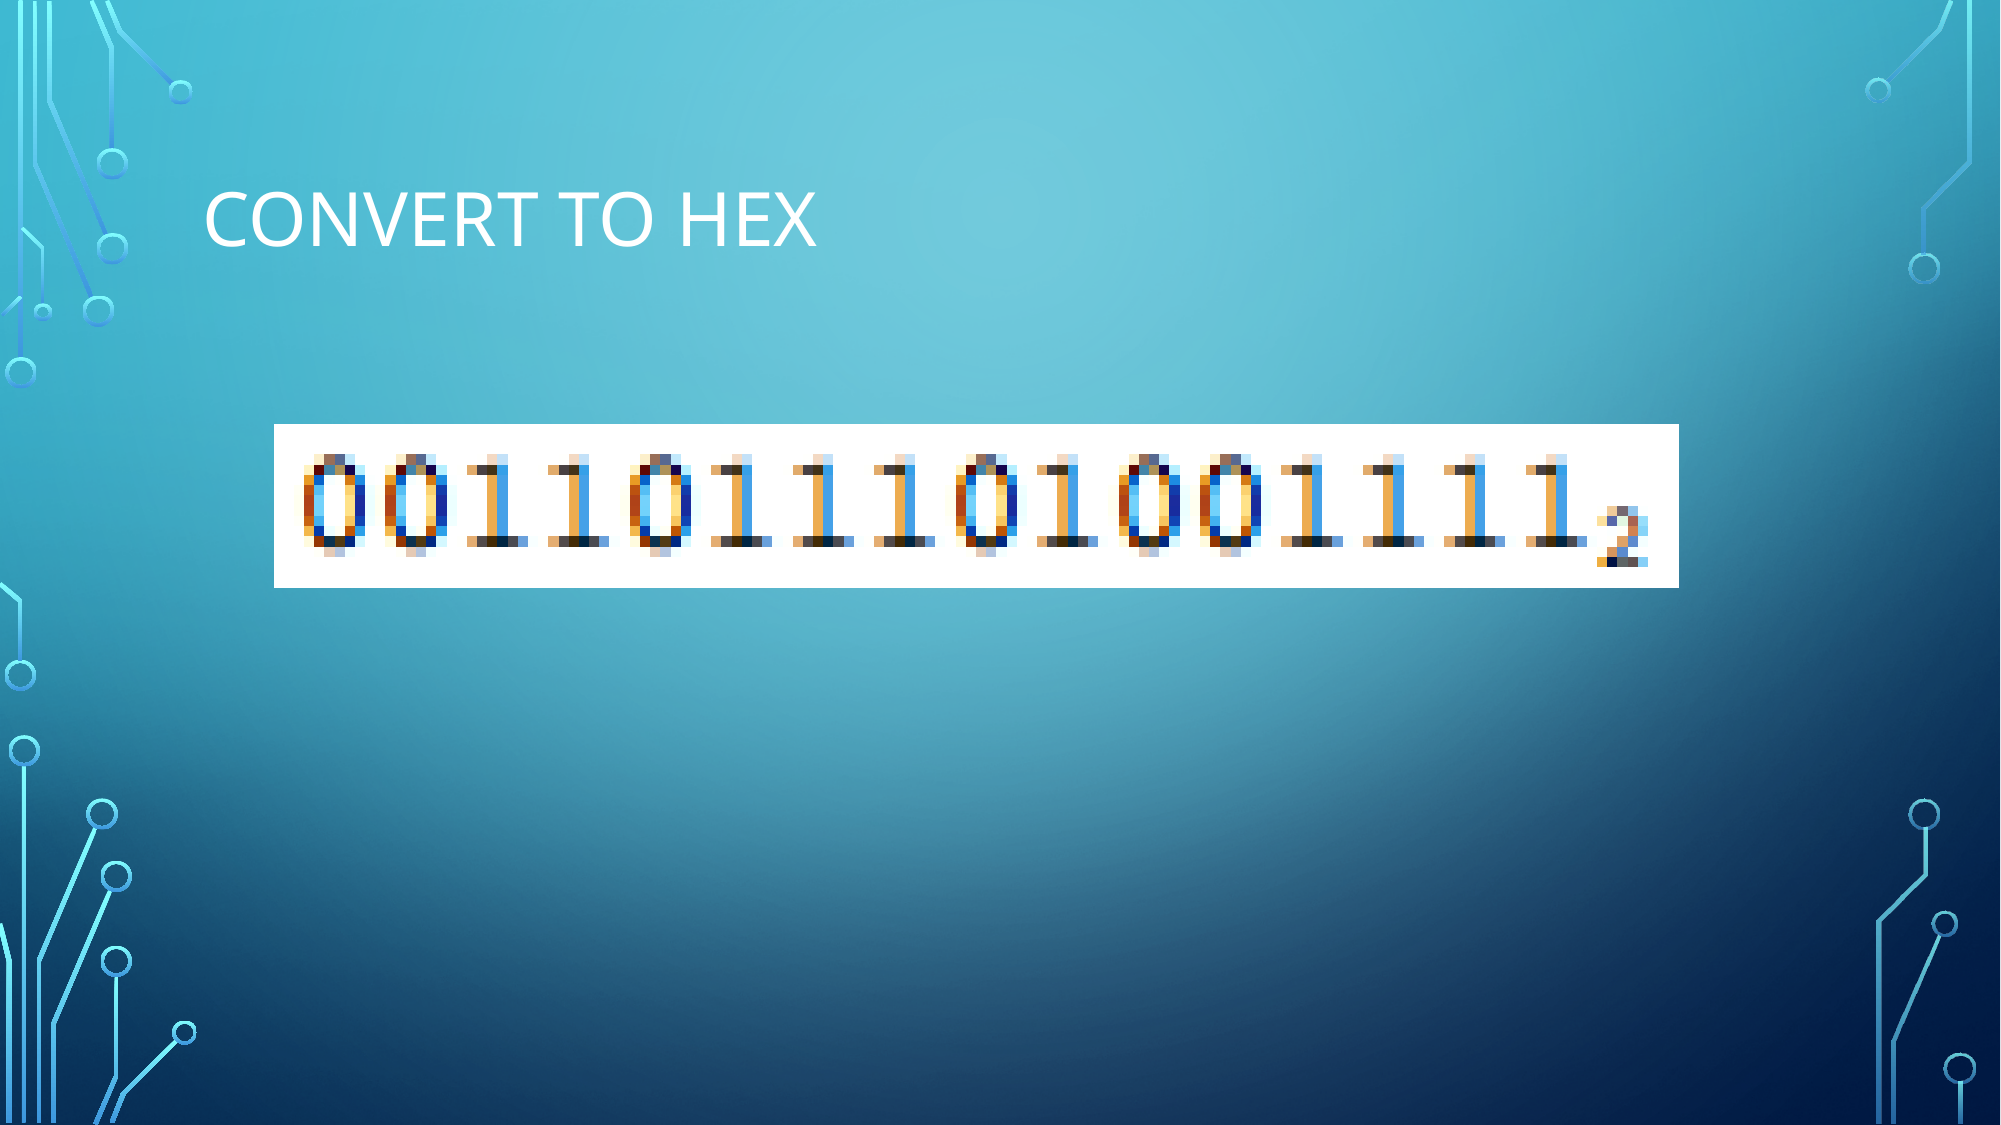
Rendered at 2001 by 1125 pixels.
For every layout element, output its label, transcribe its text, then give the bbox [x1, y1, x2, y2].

title Convert to hex [187, 101, 1813, 344]
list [274, 424, 1680, 588]
